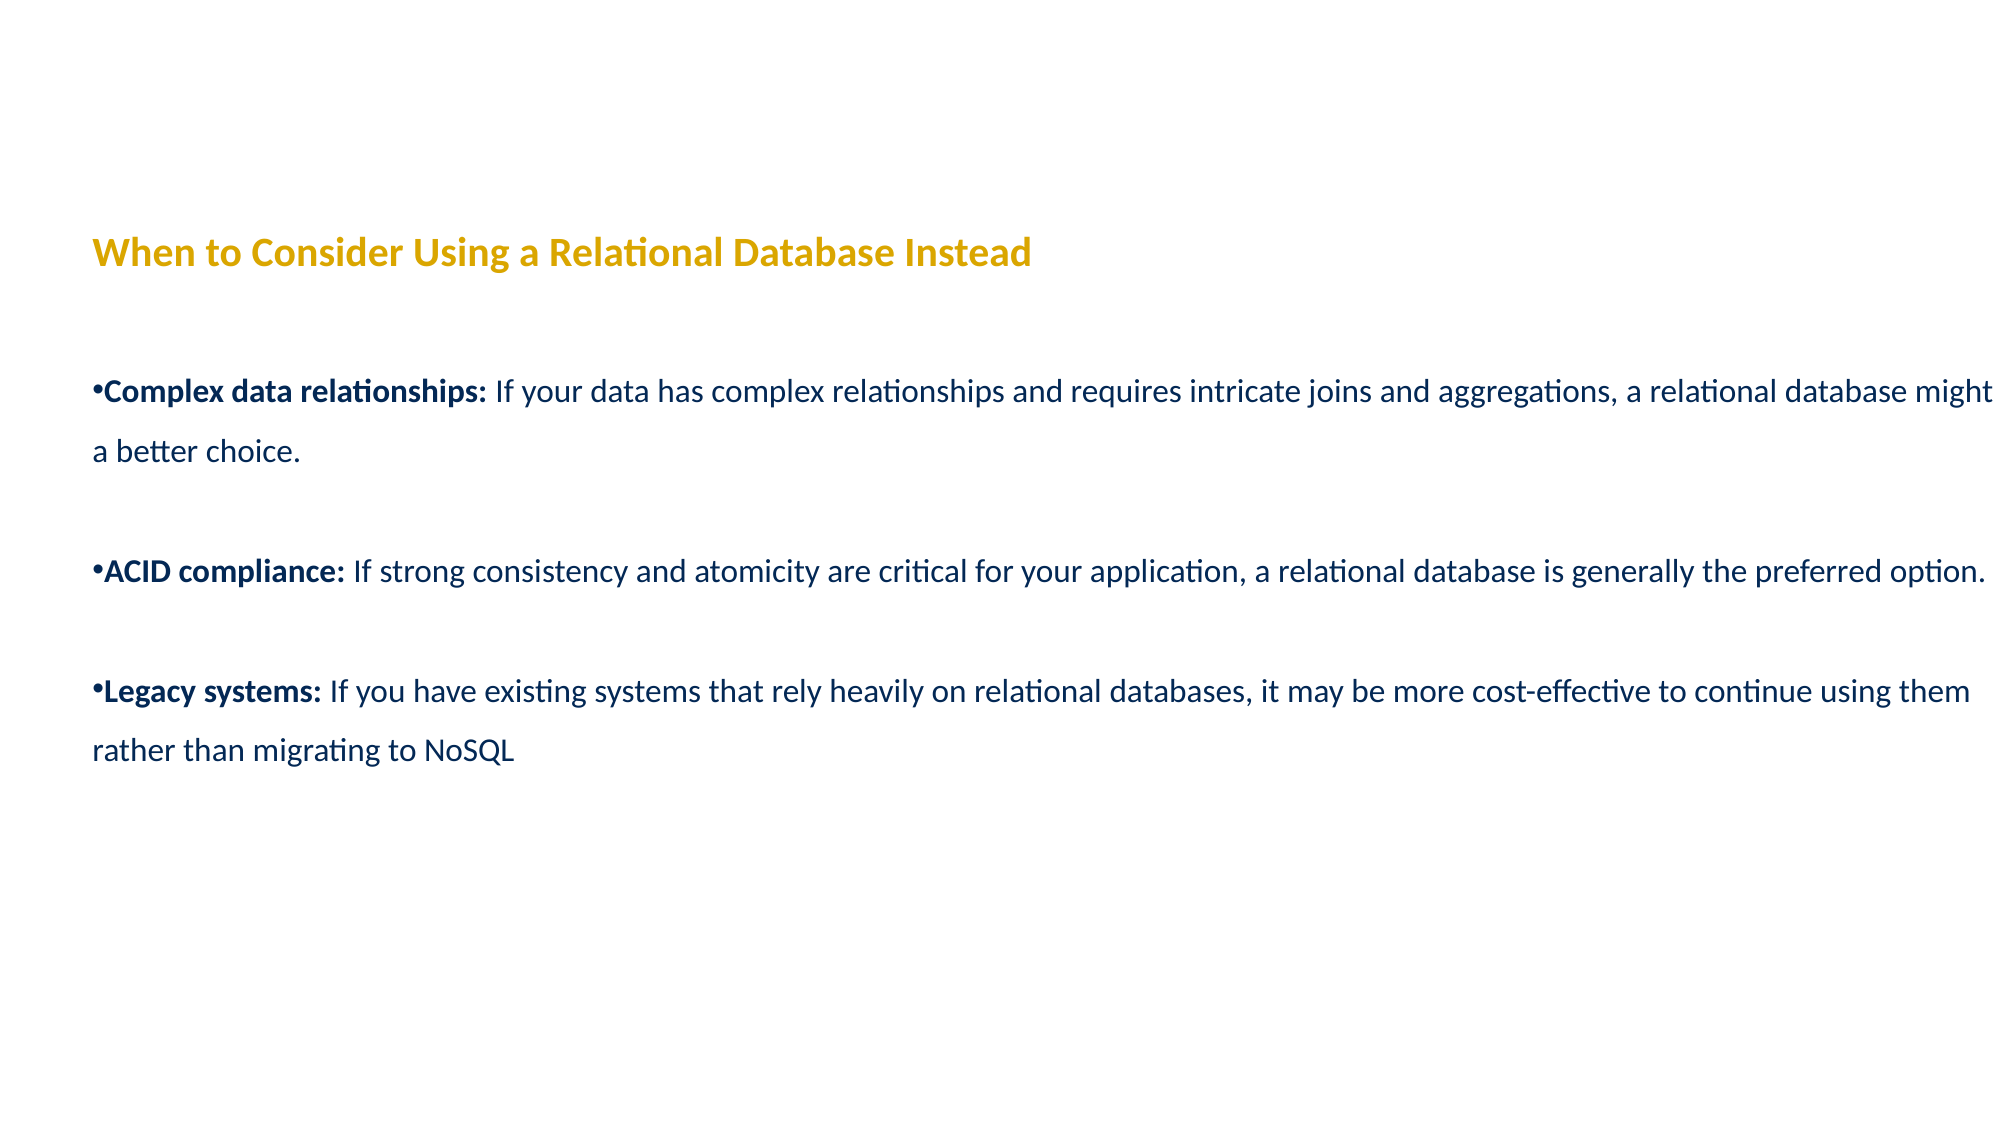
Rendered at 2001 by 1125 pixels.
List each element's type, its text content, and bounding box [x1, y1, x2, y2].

text_box When to Consider Using a Relational Database Instead Complex data relationships: If your data has complex relationships and requires intricate joins and aggregations, a relational database might be a better choice. ACID compliance: If strong consistency and atomicity are critical for your application, a relational database is generally the preferred option. Legacy systems: If you have existing systems that rely heavily on relational databases, it may be more cost-effective to continue using them rather than migrating to NoSQL [77, 191, 2000, 776]
